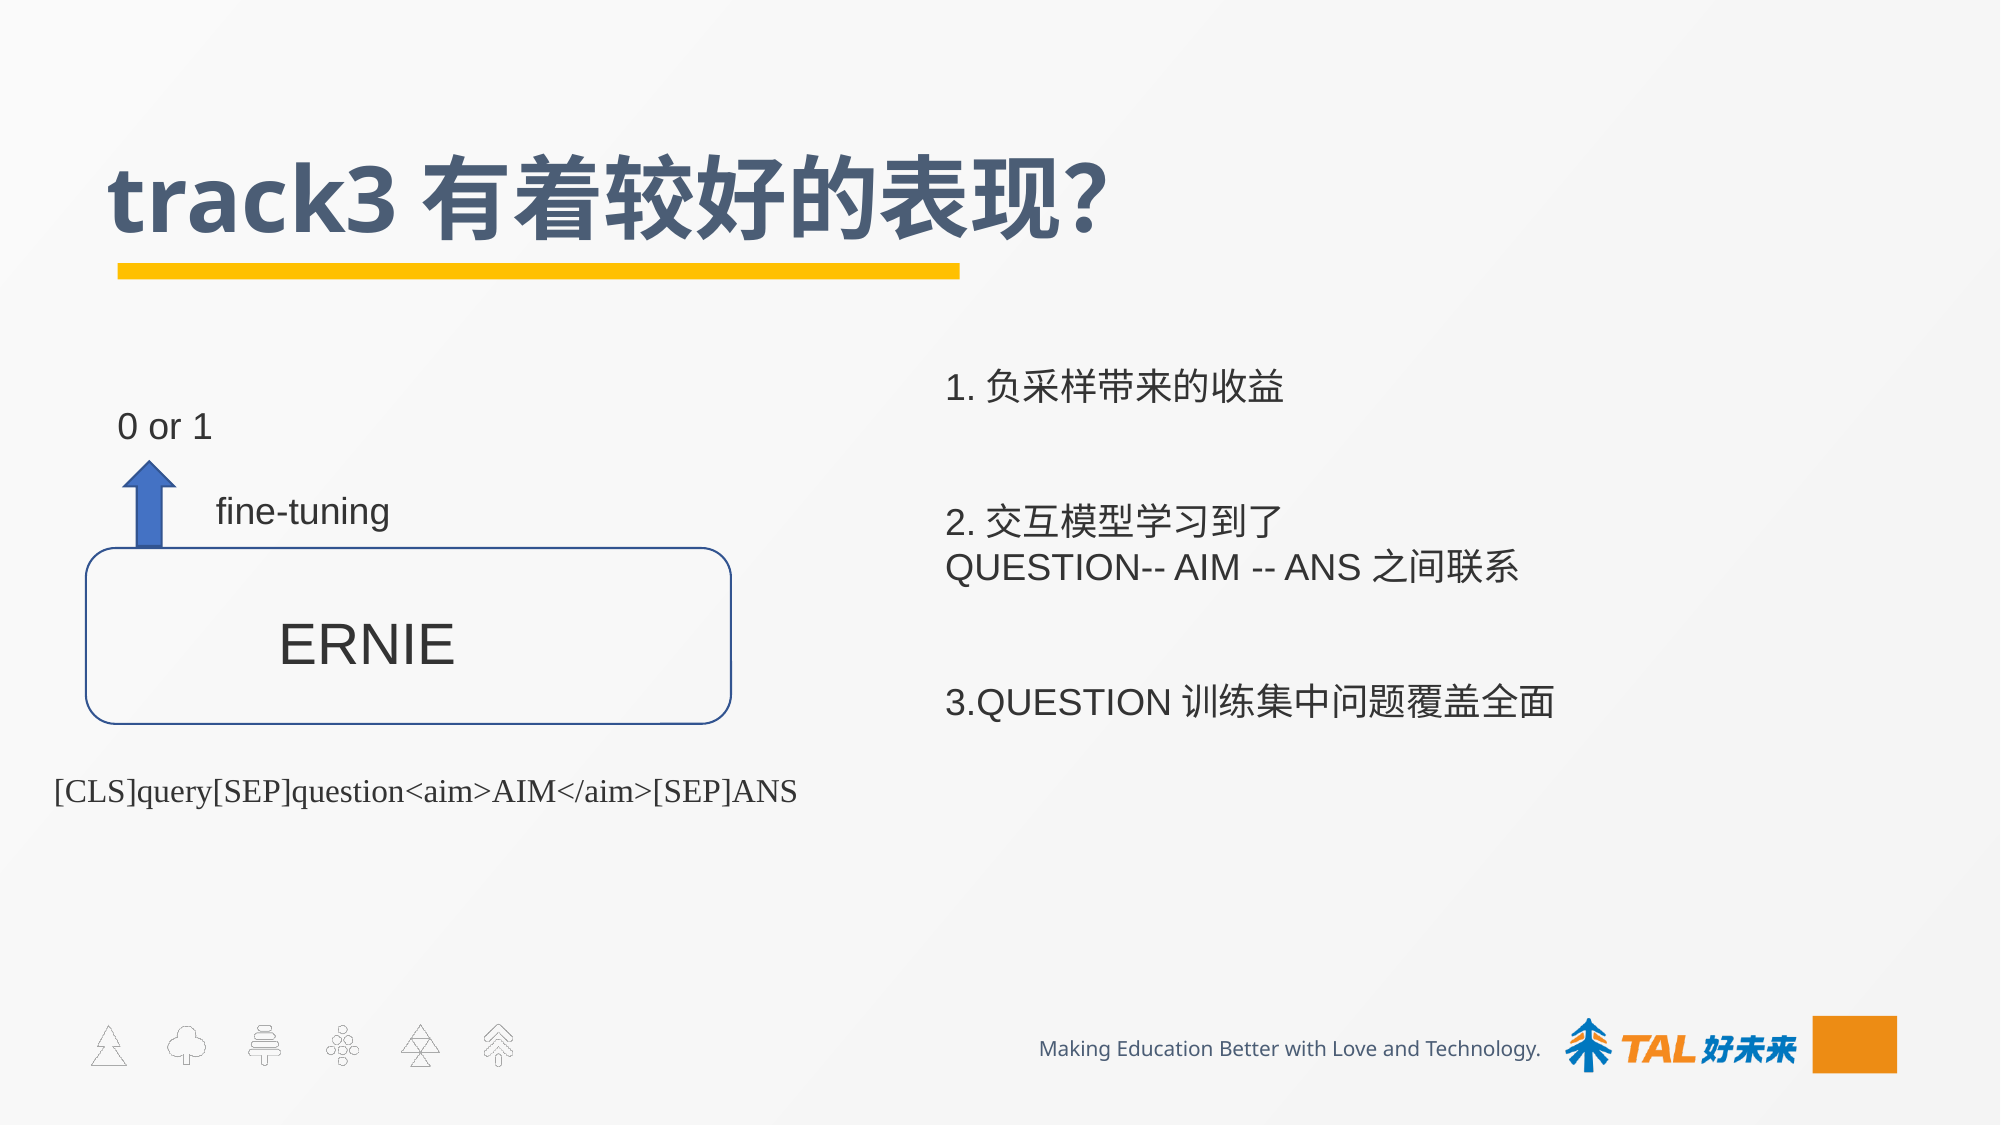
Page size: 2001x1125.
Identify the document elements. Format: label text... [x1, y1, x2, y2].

picture [1559, 1014, 1803, 1075]
text_box [121, 459, 177, 547]
text_box ERNIE [263, 598, 698, 674]
text_box [117, 262, 961, 280]
text_box [84, 546, 733, 725]
text_box 1.负采样带来的收益 2.交互模型学习到了 QUESTION-- AIM -- ANS之间联系 3.QUESTION训练集中问题覆盖全面 [930, 355, 1888, 731]
picture [72, 1015, 530, 1080]
text_box 0 or 1 [102, 394, 323, 447]
text_box [CLS]query[SEP]question<aim>AIM</aim>[SEP]ANS [39, 761, 1019, 815]
text_box fine-tuning [201, 479, 635, 533]
title track3有着较好的表现？ [91, 138, 1888, 267]
